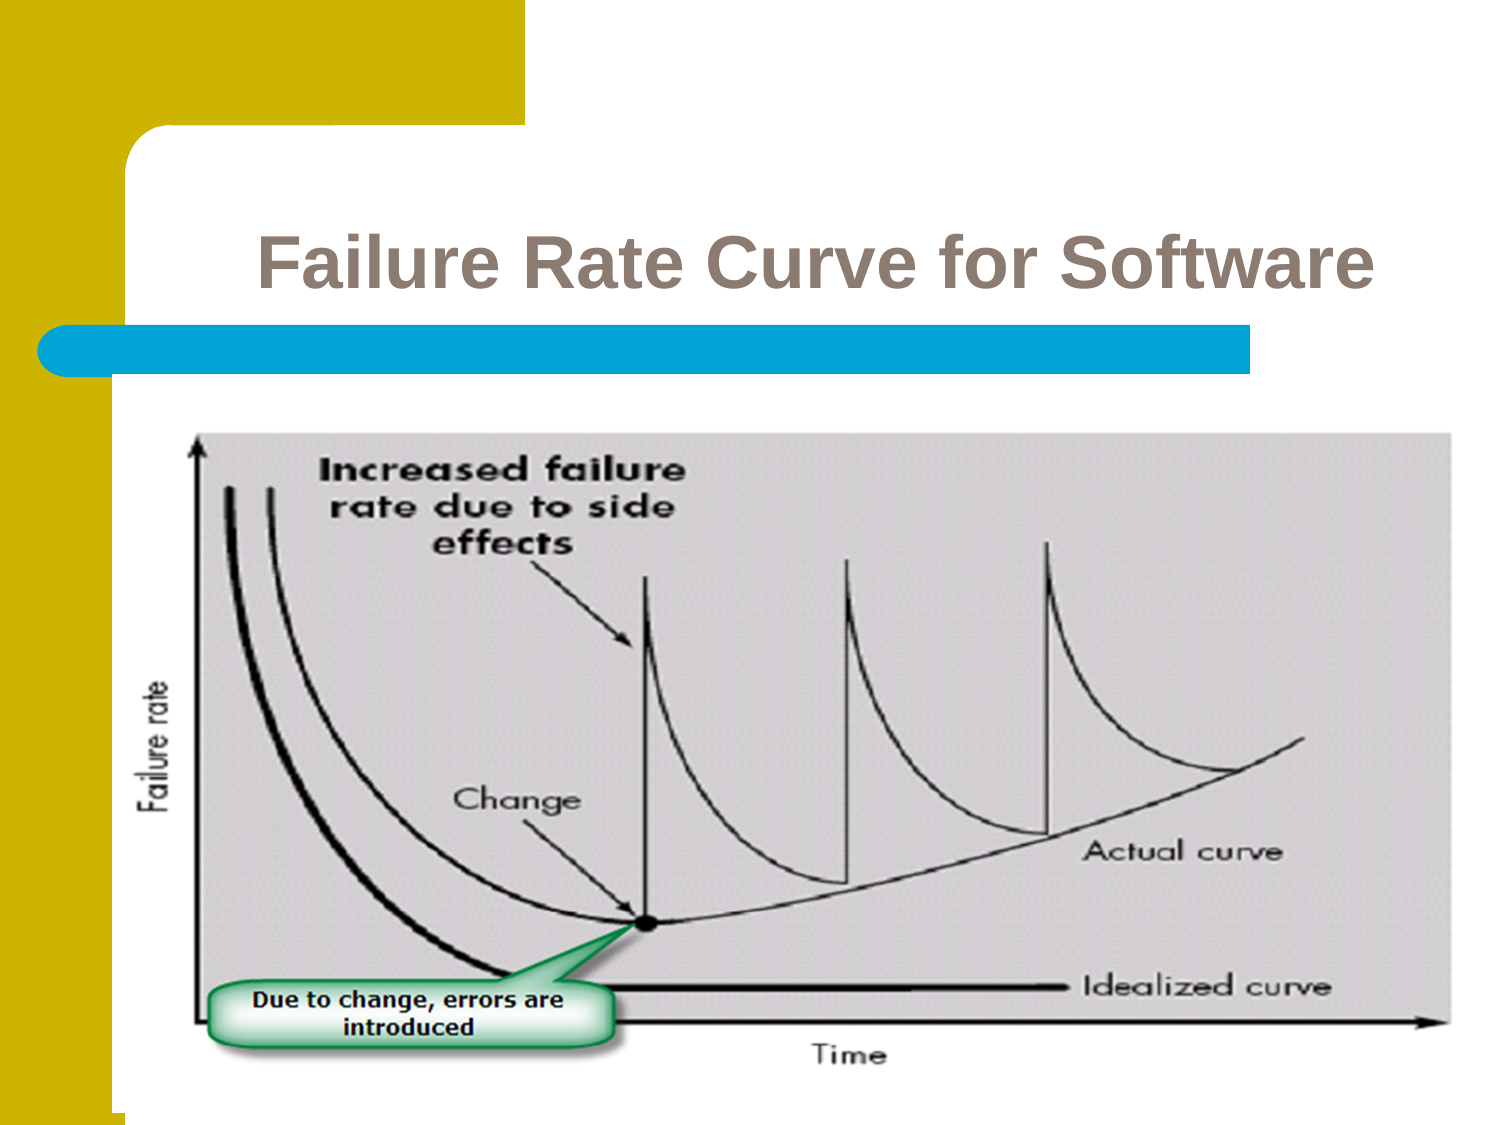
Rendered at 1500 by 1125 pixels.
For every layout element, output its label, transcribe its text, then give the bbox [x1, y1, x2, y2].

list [124, 374, 1488, 1125]
picture [112, 374, 1476, 1113]
title Failure Rate Curve for Software [125, 125, 1425, 313]
